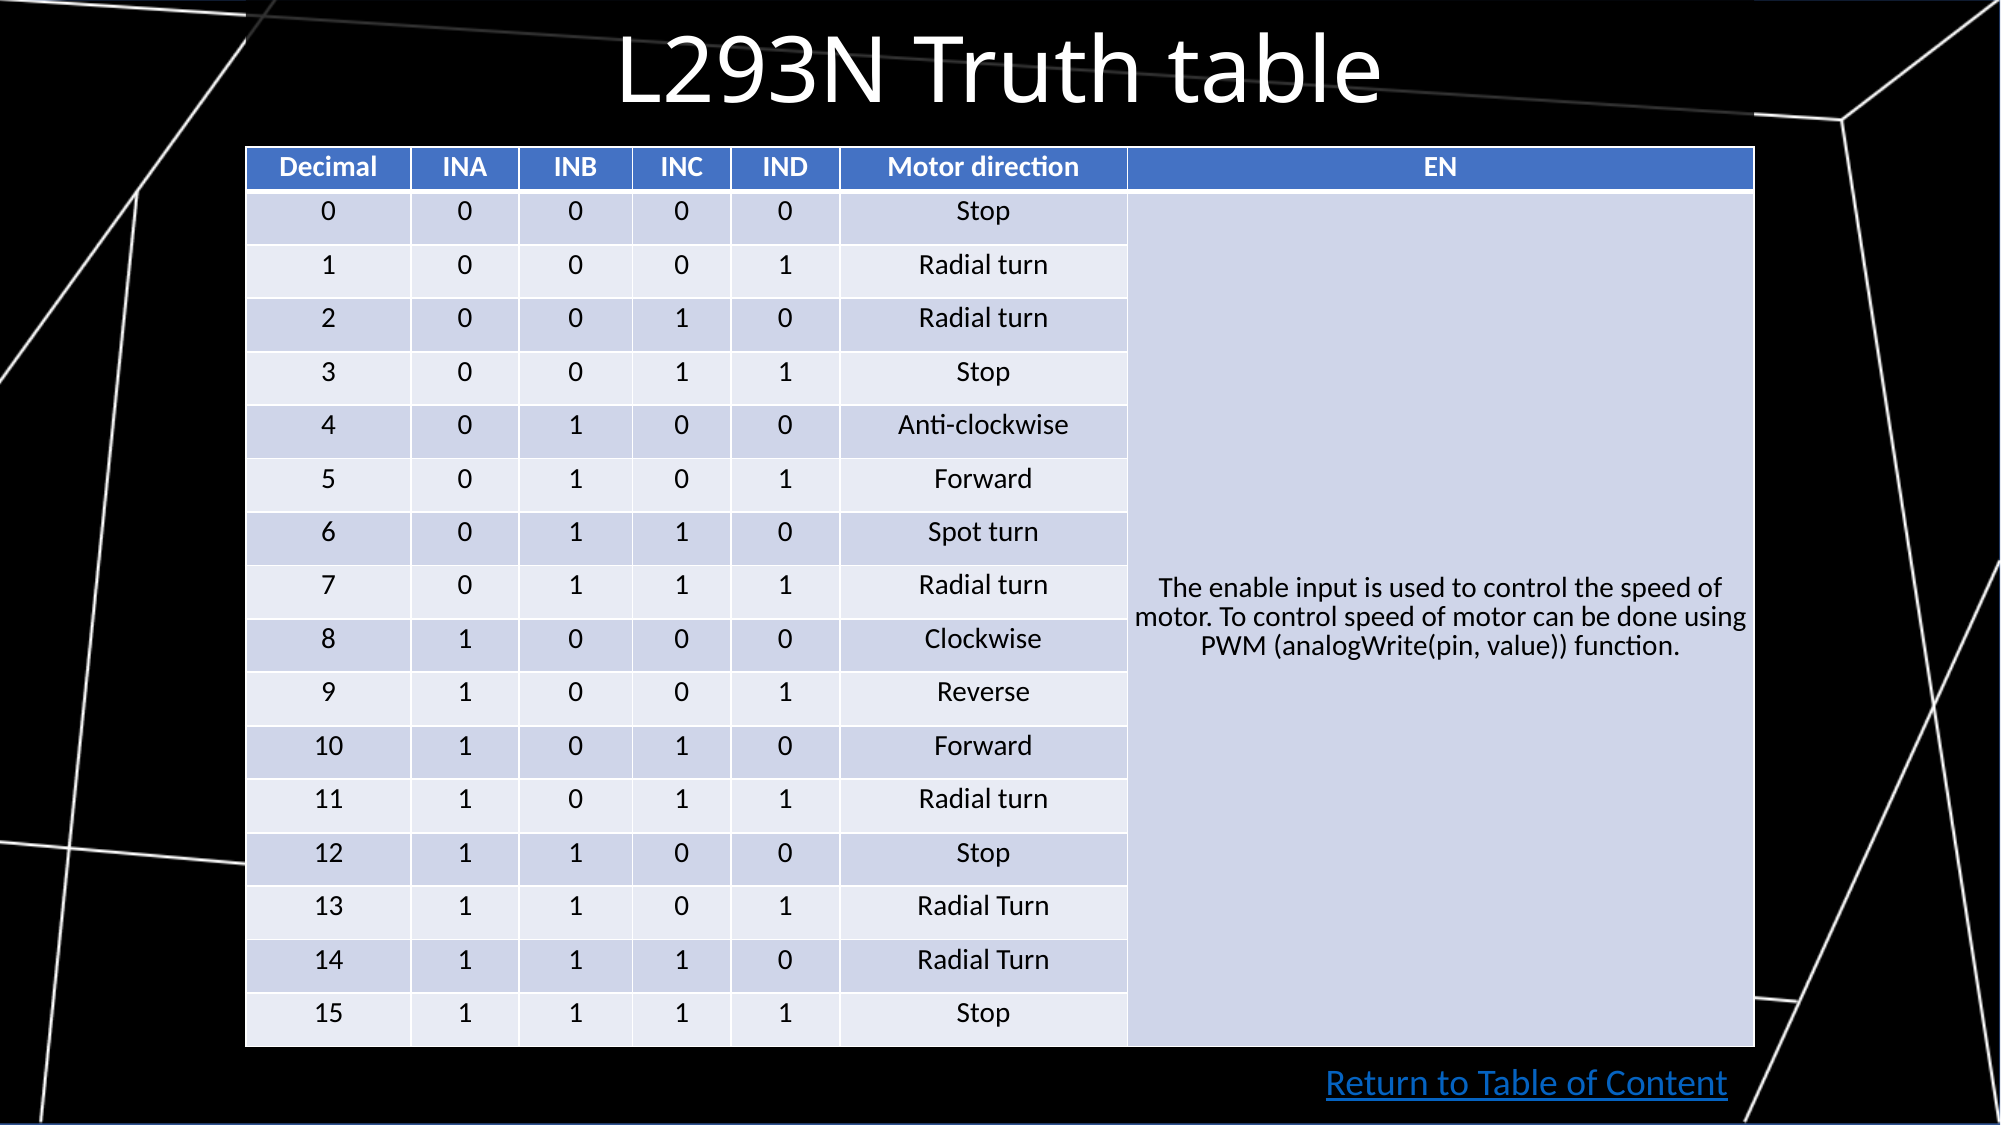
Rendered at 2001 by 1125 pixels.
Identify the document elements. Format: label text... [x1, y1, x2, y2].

table_cell 0 [520, 246, 632, 297]
table_cell 1 [412, 673, 518, 725]
table_cell 0 [520, 194, 632, 244]
table_cell 14 [247, 940, 410, 992]
table_cell 0 [412, 459, 518, 511]
table_cell 0 [633, 620, 730, 671]
table_cell 5 [247, 459, 410, 511]
table_cell 0 [412, 566, 518, 618]
table_cell 1 [732, 246, 839, 297]
table_cell 0 [732, 727, 839, 778]
table_cell 0 [732, 620, 839, 671]
table_cell 1 [412, 727, 518, 778]
table_cell 1 [633, 940, 730, 992]
table_cell 0 [412, 513, 518, 565]
text_box Return to Table of Content [1310, 1050, 1777, 1111]
table_cell 1 [520, 834, 632, 885]
table_header Decimal [247, 148, 410, 189]
table_cell Radial turn [841, 780, 1127, 832]
table_header INB [520, 148, 632, 189]
table_cell Stop [841, 353, 1127, 404]
table_header IND [732, 148, 839, 189]
table_cell 9 [247, 673, 410, 725]
table_cell 0 [520, 299, 632, 351]
table_cell 1 [732, 994, 839, 1046]
table_header Motor direction [841, 148, 1127, 189]
table_cell 0 [633, 246, 730, 297]
table_cell Radial turn [841, 246, 1127, 297]
table_cell 0 [520, 780, 632, 832]
table_cell 0 [732, 513, 839, 565]
table_header INA [412, 148, 518, 189]
table_cell Radial turn [841, 566, 1127, 618]
table_cell 1 [412, 834, 518, 885]
table_cell Spot turn [841, 513, 1127, 565]
table_cell 1 [633, 353, 730, 404]
table_cell 0 [633, 673, 730, 725]
table_cell 0 [732, 194, 839, 244]
table_cell 2 [247, 299, 410, 351]
table_cell 0 [520, 673, 632, 725]
table_cell 1 [412, 994, 518, 1046]
table_cell 1 [633, 299, 730, 351]
table_cell 1 [412, 620, 518, 671]
table_cell 1 [732, 780, 839, 832]
table_cell The enable input is used to control the speed of motor. To control speed of motor can be done using PWM (analogWrite(pin, value)) function. [1128, 194, 1753, 1046]
table_cell 1 [732, 566, 839, 618]
table_cell 0 [633, 834, 730, 885]
table_cell 1 [520, 459, 632, 511]
table_cell 1 [633, 727, 730, 778]
table_cell Forward [841, 459, 1127, 511]
table_cell 0 [732, 834, 839, 885]
table_cell 1 [520, 406, 632, 458]
table_cell Radial Turn [841, 940, 1127, 992]
table_header INC [633, 148, 730, 189]
table_cell Anti-clockwise [841, 406, 1127, 458]
table_cell 1 [633, 566, 730, 618]
table_cell 1 [520, 940, 632, 992]
table_cell 0 [412, 299, 518, 351]
table_cell 0 [412, 194, 518, 244]
table_cell 0 [520, 353, 632, 404]
table_cell 0 [247, 194, 410, 244]
table_cell Radial Turn [841, 887, 1127, 939]
table_cell 0 [732, 940, 839, 992]
table_cell 1 [732, 459, 839, 511]
table_header EN [1128, 148, 1753, 189]
table_cell 4 [247, 406, 410, 458]
table_cell Forward [841, 727, 1127, 778]
table_cell 0 [732, 299, 839, 351]
table_cell 0 [633, 459, 730, 511]
table_cell 1 [412, 780, 518, 832]
table_cell 0 [633, 406, 730, 458]
table_cell 6 [247, 513, 410, 565]
table_cell 11 [247, 780, 410, 832]
table_cell Reverse [841, 673, 1127, 725]
table_cell 0 [633, 887, 730, 939]
table_cell 1 [412, 887, 518, 939]
picture [0, 0, 2001, 1125]
table_cell 0 [633, 194, 730, 244]
table_cell Radial turn [841, 299, 1127, 351]
table_cell 1 [520, 513, 632, 565]
table_cell Stop [841, 194, 1127, 244]
table_cell 3 [247, 353, 410, 404]
table_cell 1 [520, 994, 632, 1046]
table_cell 1 [732, 887, 839, 939]
table_cell 1 [633, 513, 730, 565]
table_cell 0 [412, 246, 518, 297]
table_cell 0 [520, 620, 632, 671]
table_cell 10 [247, 727, 410, 778]
table_cell 1 [732, 673, 839, 725]
table_cell 0 [520, 727, 632, 778]
table_cell 0 [412, 353, 518, 404]
title L293N Truth table [245, 0, 1755, 145]
table_cell 1 [732, 353, 839, 404]
table_cell 8 [247, 620, 410, 671]
table_cell 15 [247, 994, 410, 1046]
table_cell 13 [247, 887, 410, 939]
table_cell 1 [520, 887, 632, 939]
table_cell 1 [633, 994, 730, 1046]
table_cell 0 [732, 406, 839, 458]
table_cell 7 [247, 566, 410, 618]
table_cell 1 [247, 246, 410, 297]
table_cell 1 [520, 566, 632, 618]
table_cell 12 [247, 834, 410, 885]
table_cell Stop [841, 994, 1127, 1046]
table_cell Clockwise [841, 620, 1127, 671]
table_cell 0 [412, 406, 518, 458]
table_cell 1 [412, 940, 518, 992]
table_cell Stop [841, 834, 1127, 885]
table_cell 1 [633, 780, 730, 832]
